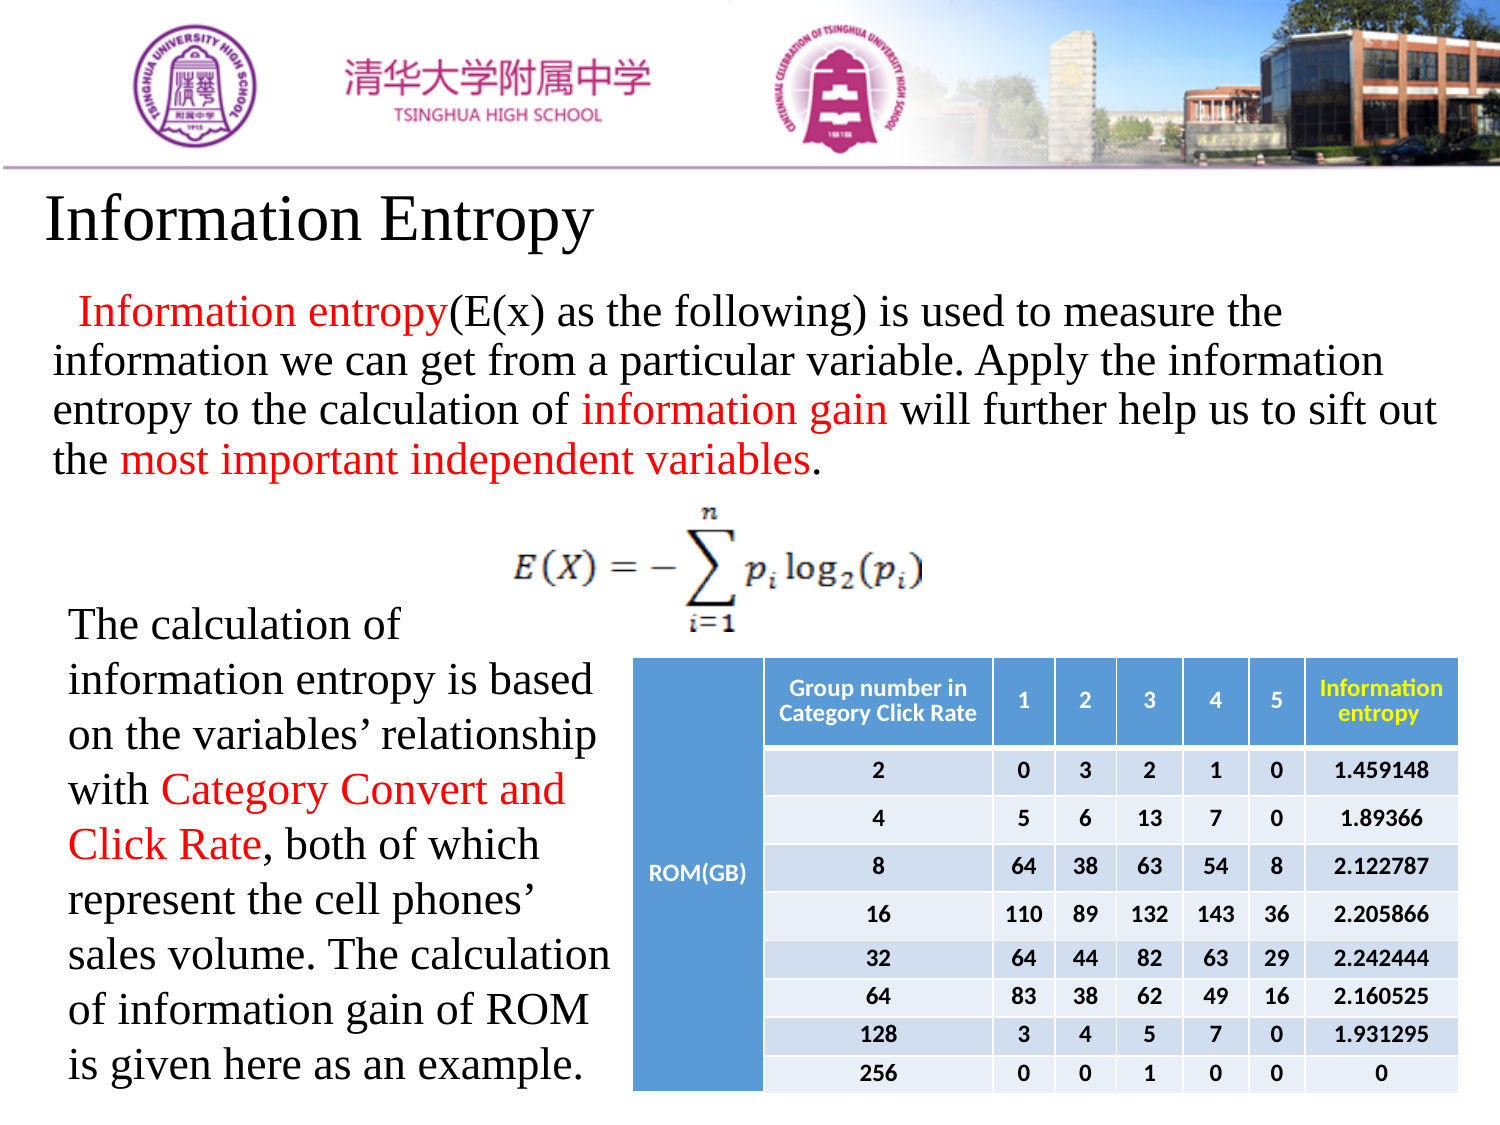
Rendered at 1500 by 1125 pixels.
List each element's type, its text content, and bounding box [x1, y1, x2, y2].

table_header Information entropy [1306, 658, 1458, 745]
table_cell 132 [1117, 893, 1182, 940]
picture [3, 503, 1500, 1125]
table_header 3 [1117, 658, 1182, 745]
table_header 2 [1056, 658, 1116, 745]
text_box The calculation of information entropy is based on the variables’ relationship with Category Convert and Click Rate, both of which represent the cell phones’ sales volume. The calculation of information gain of ROM is given here as an example. [53, 586, 632, 1096]
table_cell 2 [765, 751, 992, 795]
table_cell 1 [1184, 751, 1248, 795]
table_cell 7 [1184, 1018, 1248, 1055]
table_header 4 [1184, 658, 1248, 745]
table_cell 1.931295 [1306, 1018, 1458, 1055]
table_cell 2.160525 [1306, 980, 1458, 1016]
table_cell 6 [1056, 797, 1116, 843]
table_cell 32 [765, 941, 992, 978]
table_cell 110 [994, 893, 1054, 940]
table_cell 7 [1184, 797, 1248, 843]
title Information Entropy [29, 125, 1380, 156]
table_cell 128 [765, 1018, 992, 1055]
table_cell 63 [1184, 941, 1248, 978]
picture [1380, 157, 1500, 278]
table_cell 4 [1056, 1018, 1116, 1055]
table_cell 3 [1056, 751, 1116, 795]
table_cell 82 [1117, 941, 1182, 978]
list Information entropy(E(x) as the following) is used to measure the information we can get from a particular variable. Apply the information entropy to the calculation of information gain will further help us to sift out the most important independent variables. [0, 278, 1500, 504]
table_cell 29 [1250, 941, 1304, 978]
table_cell 16 [765, 893, 992, 940]
table_cell 5 [994, 797, 1054, 843]
table_cell 8 [765, 845, 992, 891]
table_cell 38 [1056, 845, 1116, 891]
picture [3, 157, 29, 278]
table_cell 2.205866 [1306, 893, 1458, 940]
table_cell 0 [1056, 1057, 1116, 1093]
table_cell 256 [765, 1057, 992, 1093]
table_cell 2 [1117, 751, 1182, 795]
title Information Entropy [29, 157, 1380, 278]
table_cell 63 [1117, 845, 1182, 891]
table_cell 1.89366 [1306, 797, 1458, 843]
table_cell 62 [1117, 980, 1182, 1016]
table_cell 0 [1250, 1057, 1304, 1093]
table_cell 13 [1117, 797, 1182, 843]
table_cell 3 [994, 1018, 1054, 1055]
table_cell 0 [1250, 751, 1304, 795]
table_cell 64 [994, 845, 1054, 891]
table_cell 44 [1056, 941, 1116, 978]
table_cell 83 [994, 980, 1054, 1016]
picture [3, 75, 1500, 156]
table_cell 1 [1117, 1057, 1182, 1093]
table_header 1 [994, 658, 1054, 745]
table_cell 89 [1056, 893, 1116, 940]
table_cell 38 [1056, 980, 1116, 1016]
table_cell 54 [1184, 845, 1248, 891]
table_cell 64 [765, 980, 992, 1016]
table_cell 16 [1250, 980, 1304, 1016]
table_cell 0 [1250, 1018, 1304, 1055]
table_cell 1.459148 [1306, 751, 1458, 795]
text_box [0, 0, 1500, 75]
table_cell 143 [1184, 893, 1248, 940]
table_cell 5 [1117, 1018, 1182, 1055]
table_cell 0 [994, 1057, 1054, 1093]
table_header 5 [1250, 658, 1304, 745]
table_cell 36 [1250, 893, 1304, 940]
table_cell 2.122787 [1306, 845, 1458, 891]
table_cell 49 [1184, 980, 1248, 1016]
table_cell 0 [994, 751, 1054, 795]
table_cell 2.242444 [1306, 941, 1458, 978]
table_cell 64 [994, 941, 1054, 978]
table_header ROM(GB) [633, 658, 763, 1091]
table_header Group number in Category Click Rate [765, 658, 992, 745]
table_cell 8 [1250, 845, 1304, 891]
table_cell 0 [1250, 797, 1304, 843]
table_cell 0 [1184, 1057, 1248, 1093]
table_cell 0 [1306, 1057, 1458, 1093]
table_cell 4 [765, 797, 992, 843]
